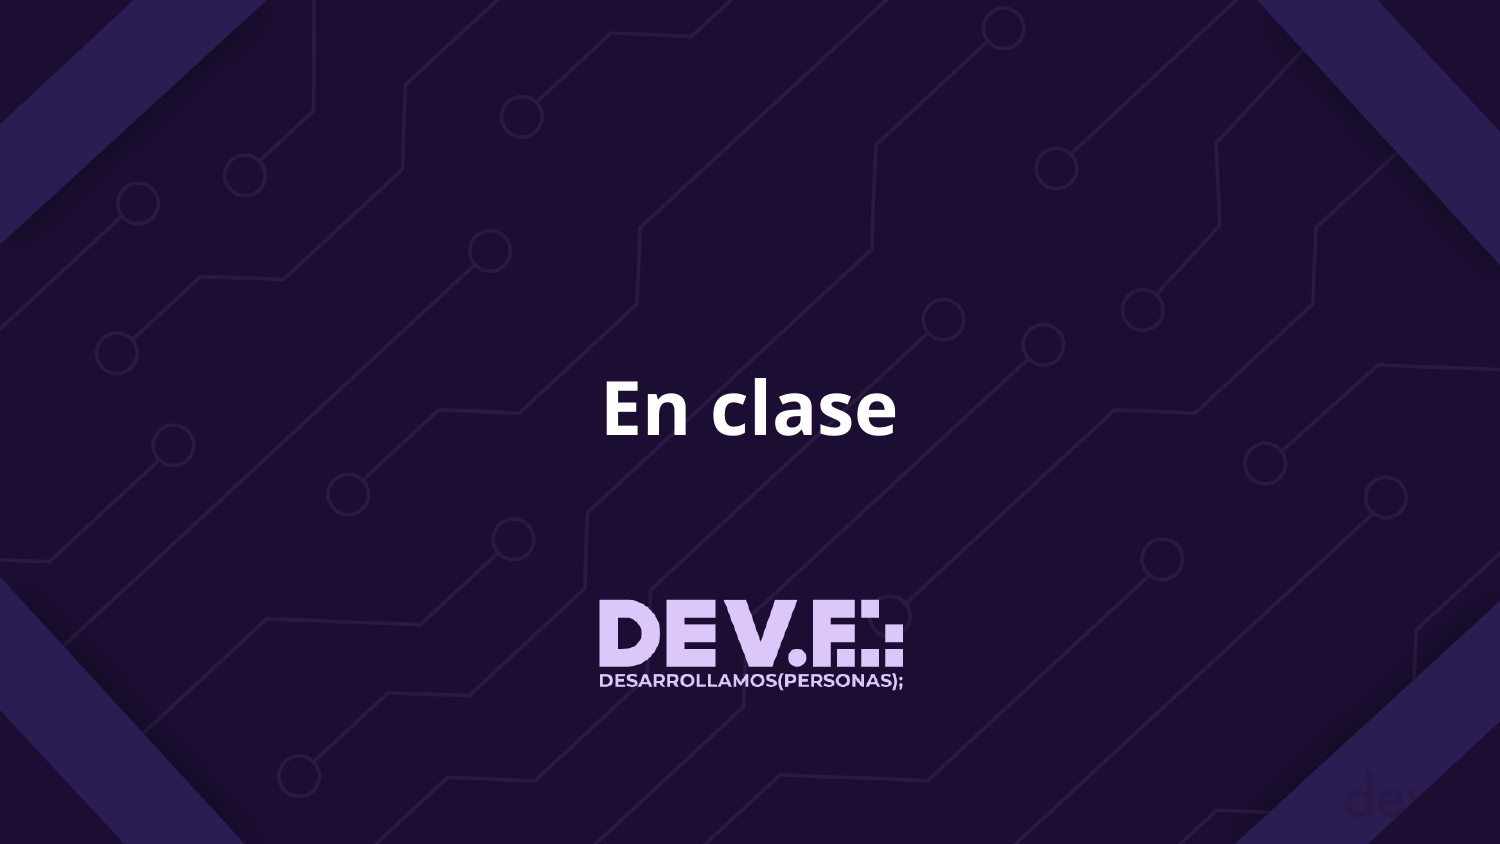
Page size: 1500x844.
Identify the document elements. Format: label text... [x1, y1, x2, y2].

picture [0, 0, 1500, 844]
title En clase [51, 258, 1449, 466]
